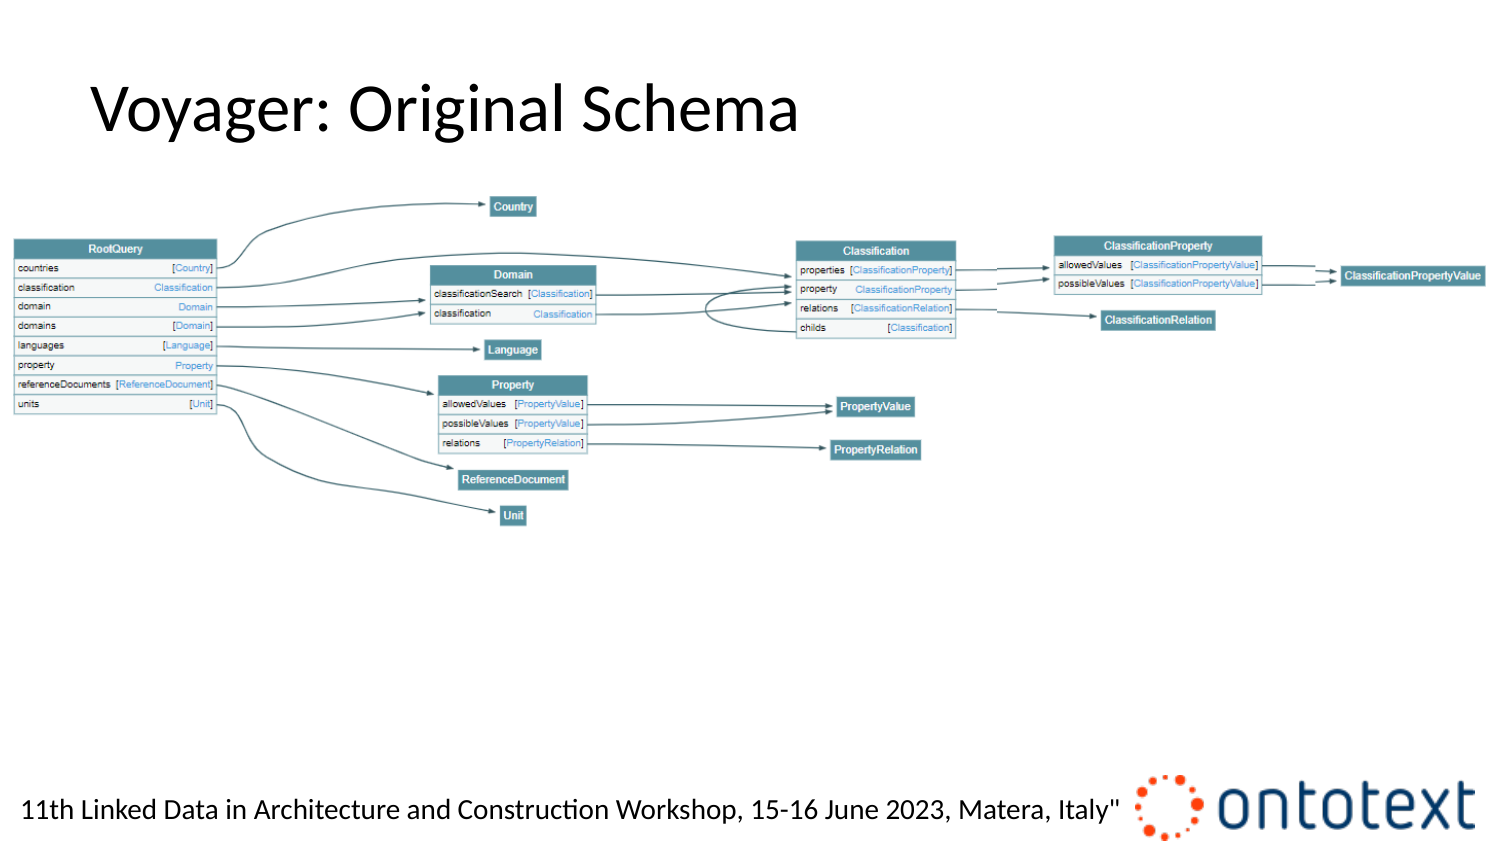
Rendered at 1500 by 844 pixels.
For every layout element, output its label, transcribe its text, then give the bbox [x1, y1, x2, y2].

text_box 11th Linked Data in Architecture and Construction Workshop, 15-16 June 2023, Matera, Italy" [5, 775, 1133, 841]
title Voyager: Original Schema [75, 33, 1425, 175]
picture [1135, 775, 1476, 842]
picture [12, 190, 1490, 542]
